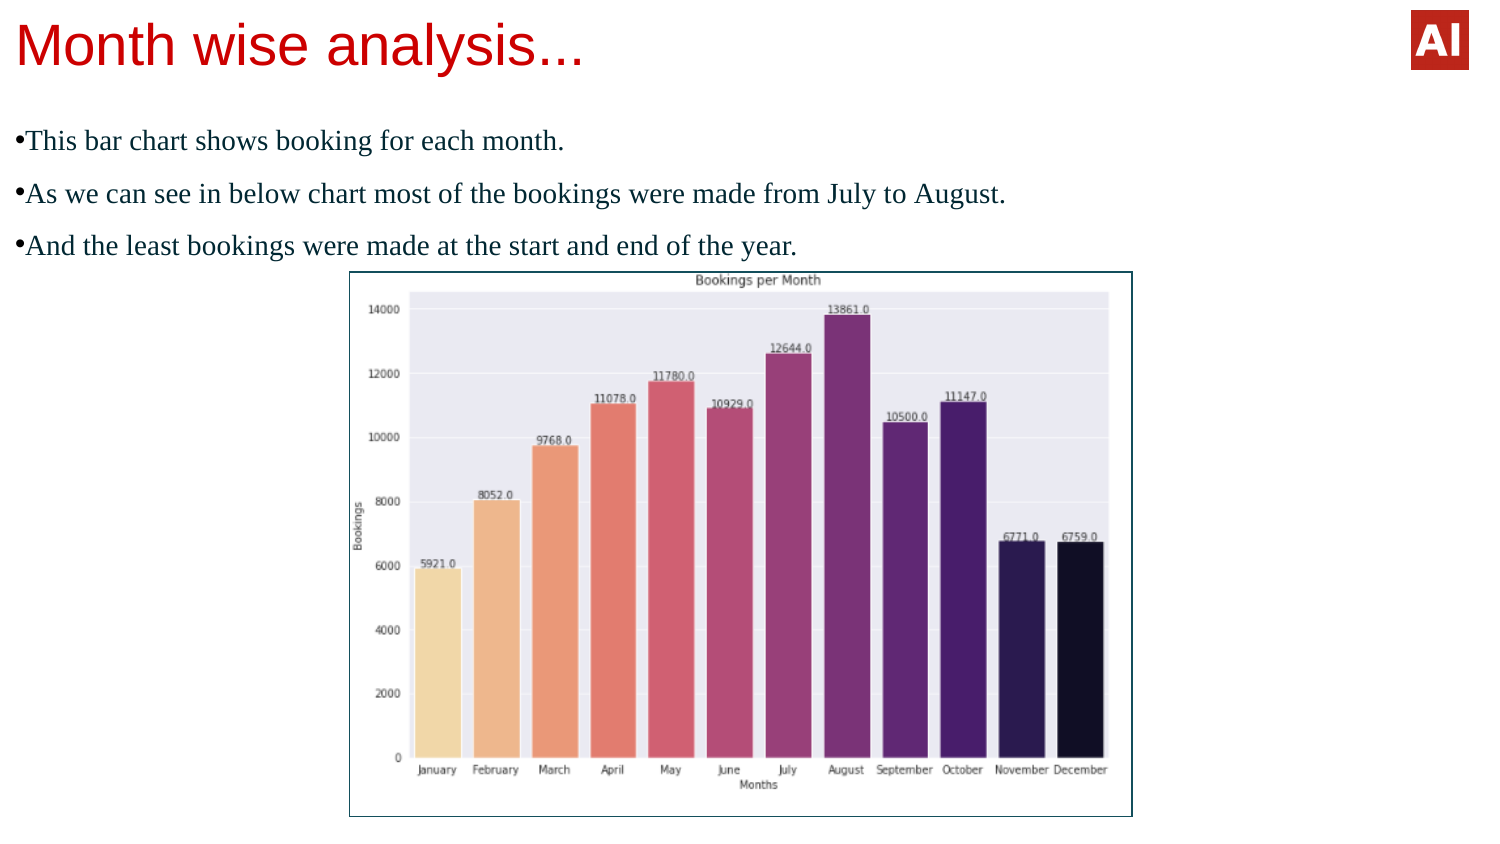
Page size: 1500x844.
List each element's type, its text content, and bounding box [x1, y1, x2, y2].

picture [1411, 10, 1469, 70]
text_box Month wise analysis... [0, 0, 608, 85]
text_box This bar chart shows booking for each month. As we can see in below chart most of the bookings were made from July to August. And the least bookings were made at the start and end of the year. [0, 96, 1500, 304]
picture [350, 272, 1132, 816]
